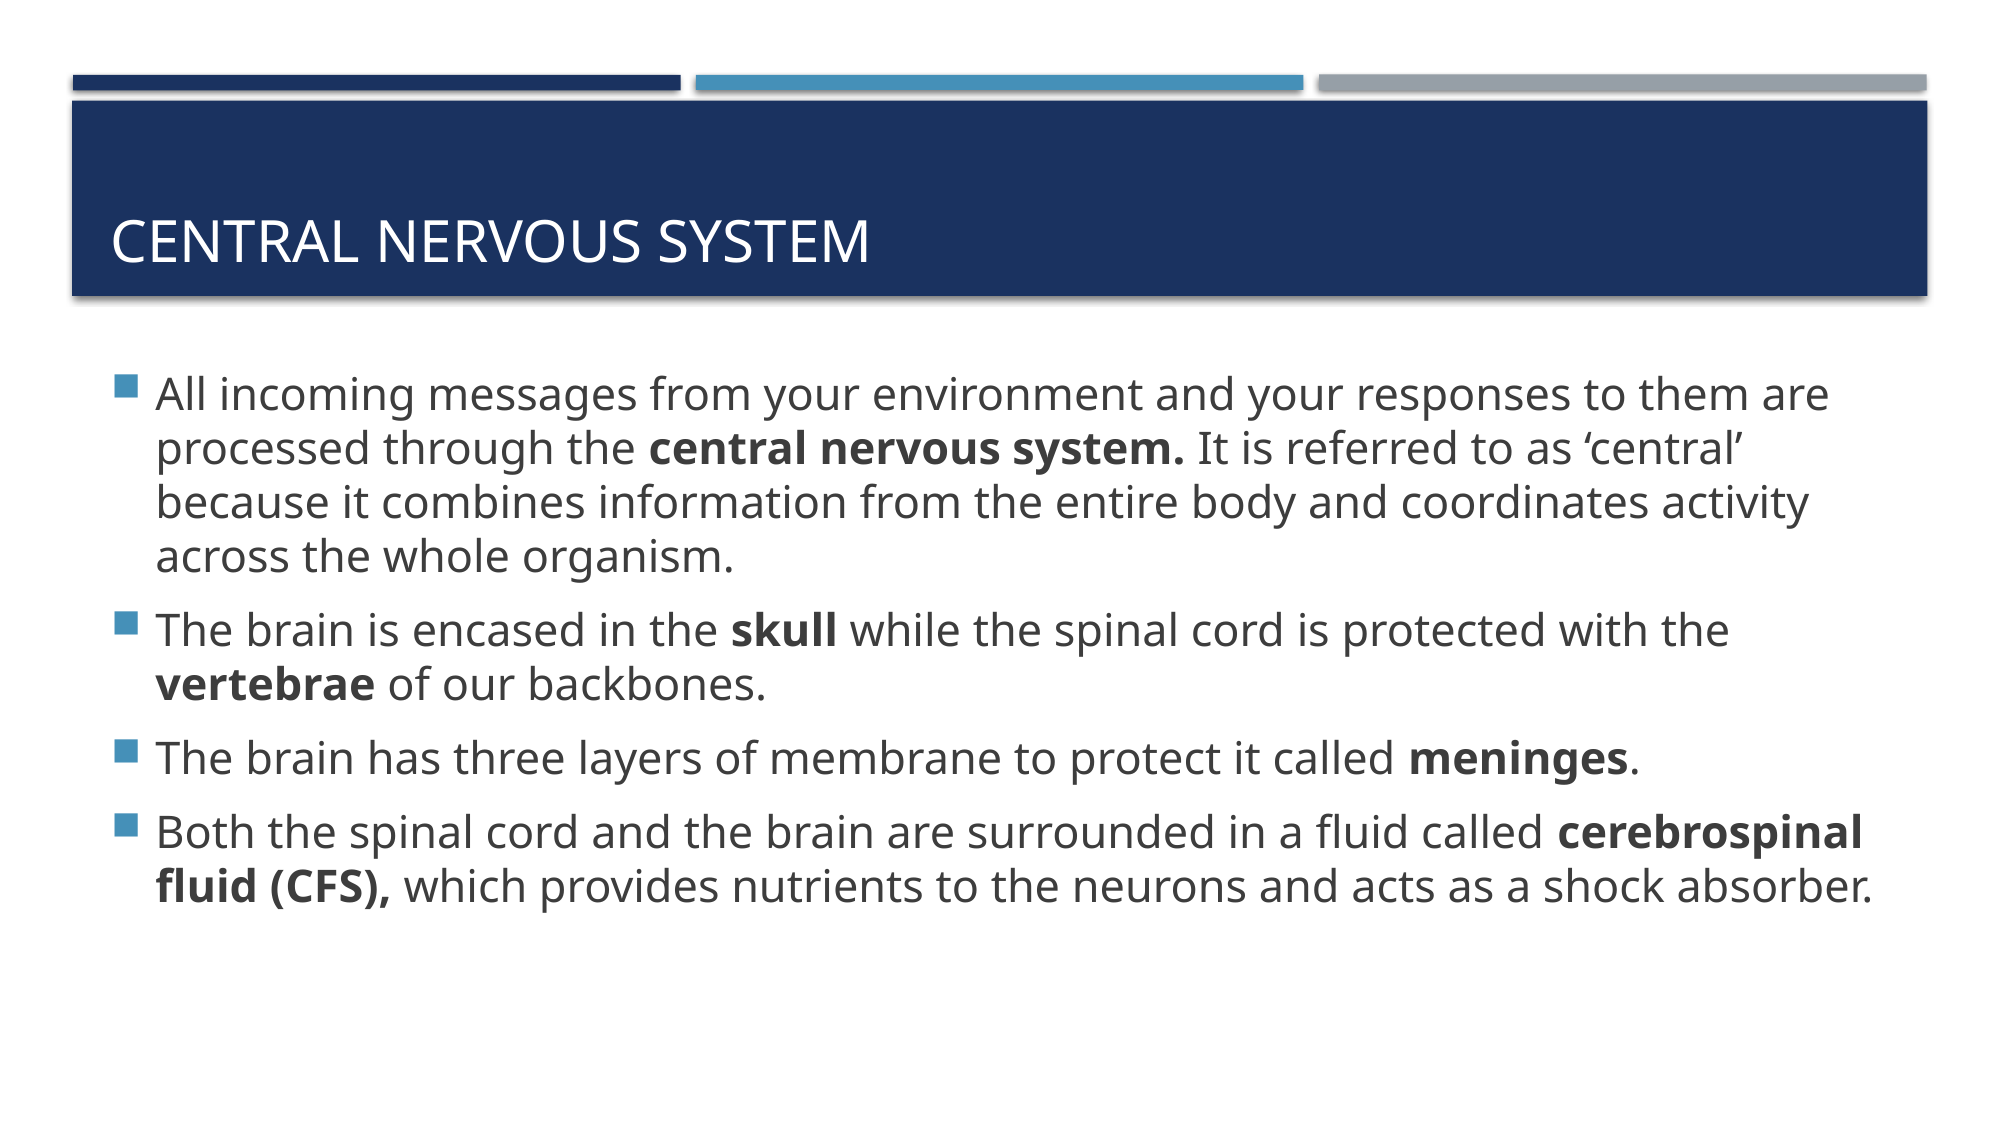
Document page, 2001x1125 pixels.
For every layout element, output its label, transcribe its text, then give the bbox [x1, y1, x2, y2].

list All incoming messages from your environment and your responses to them are processed through the central nervous system. It is referred to as ‘central’ because it combines information from the entire body and coordinates activity across the whole organism. The brain is encased in the skull while the spinal cord is protected with the vertebrae of our backbones. The brain has three layers of membrane to protect it called meninges. Both the spinal cord and the brain are surrounded in a fluid called cerebrospinal fluid (CFS), which provides nutrients to the neurons and acts as a shock absorber. [95, 357, 1905, 962]
title Central nervous system [95, 115, 1905, 282]
